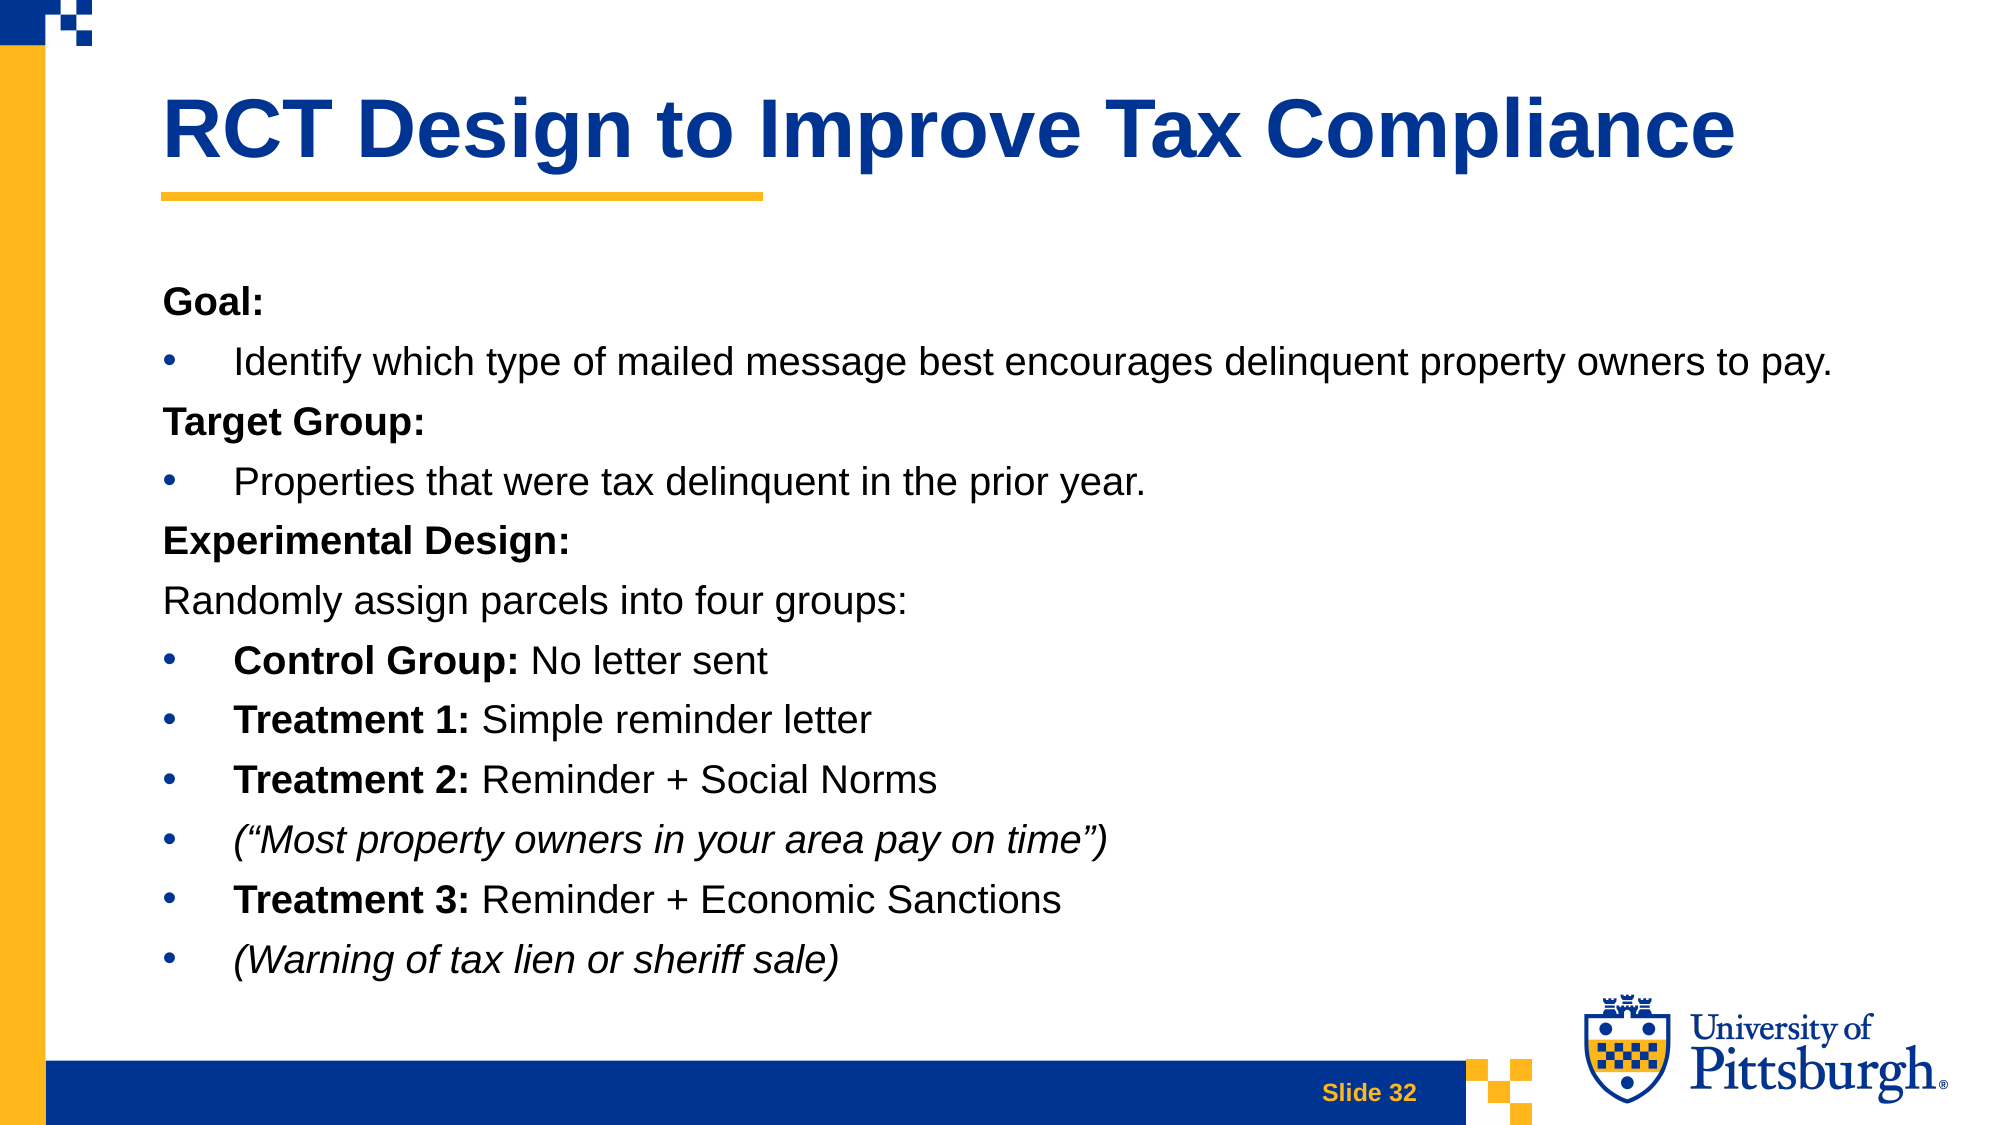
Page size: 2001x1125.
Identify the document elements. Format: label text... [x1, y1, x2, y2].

slide_number Slide 32 [982, 1061, 1433, 1122]
list RCT Design to Improve Tax Compliance [162, 78, 1928, 196]
picture [1466, 1059, 1532, 1125]
picture [46, 0, 92, 46]
picture [1577, 991, 1955, 1109]
list Goal: Identify which type of mailed message best encourages delinquent property owners to pay. Target Group: Properties that were tax delinquent in the prior year. Experimental Design: Randomly assign parcels into four groups: Control Group: No letter sent Treatment 1: Simple reminder letter Treatment 2: Reminder + Social Norms (“Most property owners in your area pay on time”) Treatment 3: Reminder + Economic Sanctions (Warning of tax lien or sheriff sale) [162, 273, 1928, 990]
